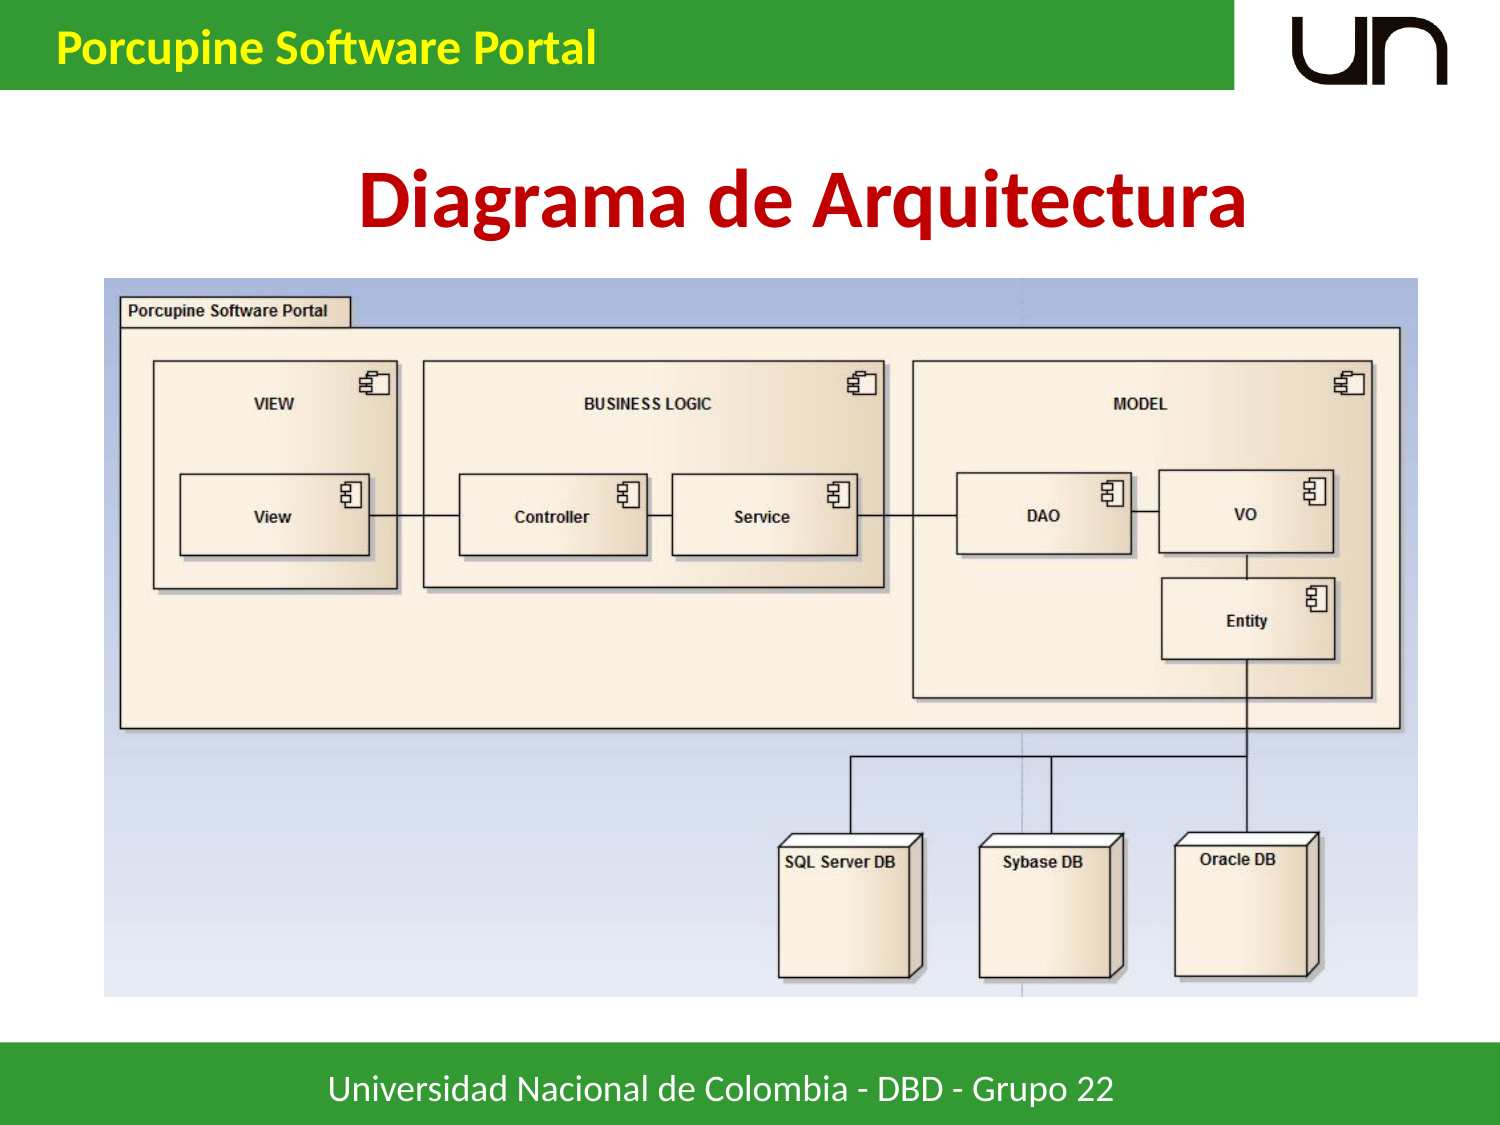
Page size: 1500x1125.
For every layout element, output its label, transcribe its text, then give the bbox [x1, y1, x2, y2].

text_box Porcupine Software Portal [41, 7, 750, 82]
picture [1281, 3, 1458, 98]
text_box [0, 1040, 1500, 1125]
text_box Diagrama de Arquitectura [343, 137, 1265, 252]
picture [104, 278, 1418, 997]
text_box [0, 0, 1236, 92]
text_box Universidad Nacional de Colombia - DBD - Grupo 22 [312, 1057, 1187, 1117]
